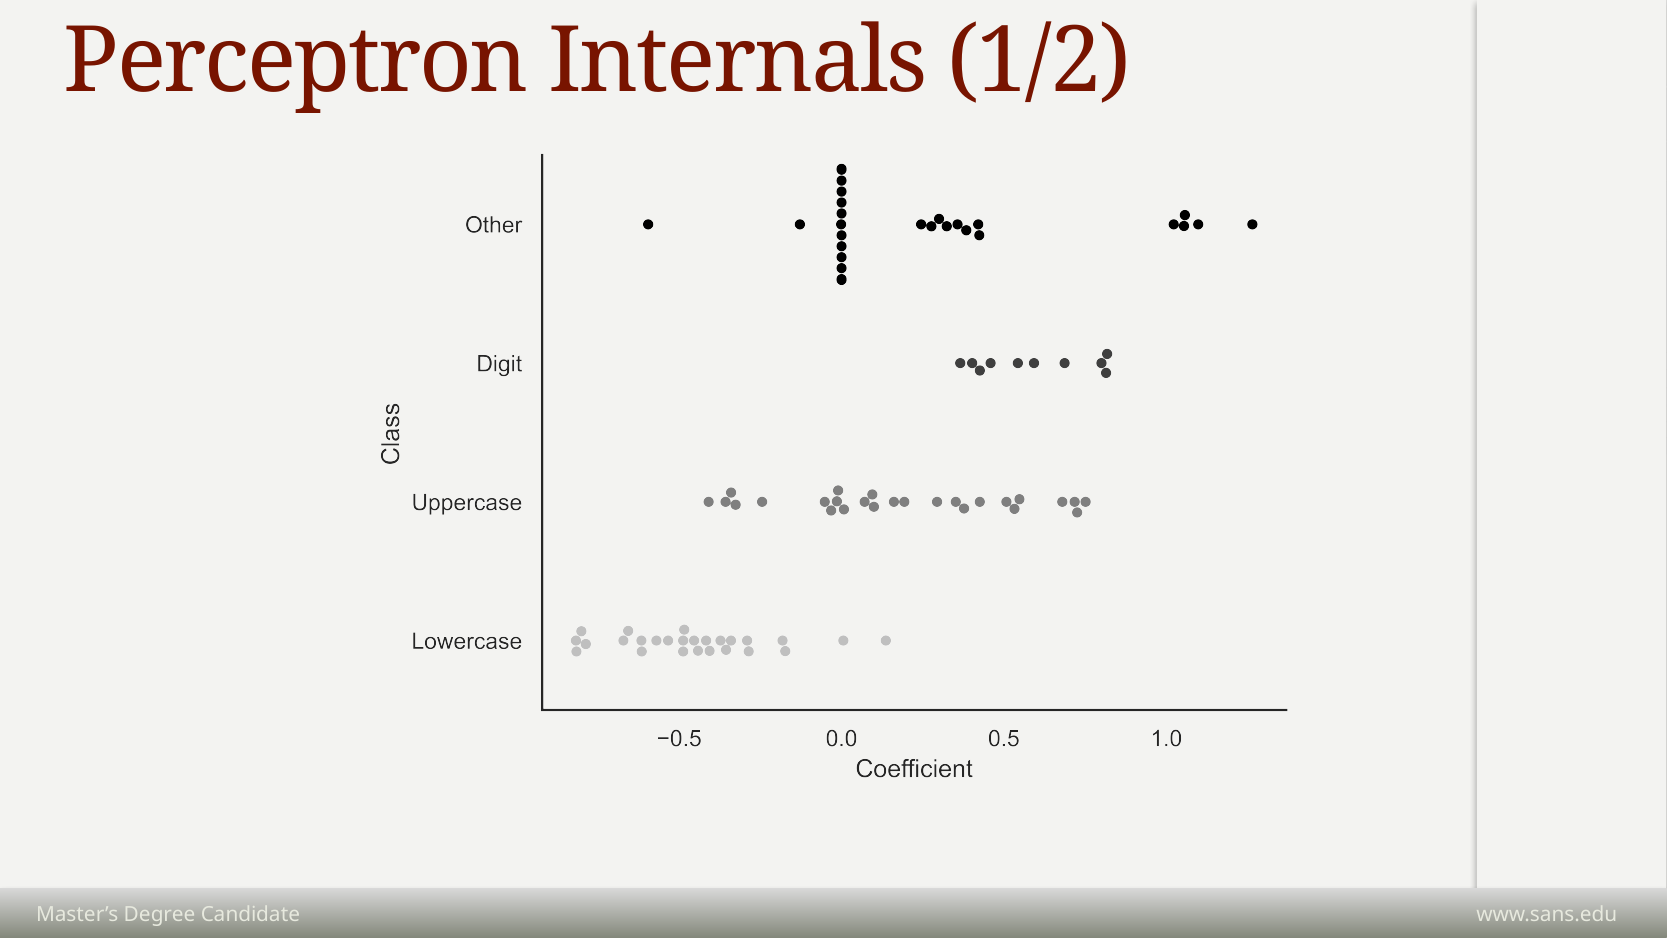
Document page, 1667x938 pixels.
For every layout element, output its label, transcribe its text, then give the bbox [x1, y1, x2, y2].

picture [365, 140, 1302, 798]
title Perceptron Internals (1/2) [63, 0, 1548, 157]
